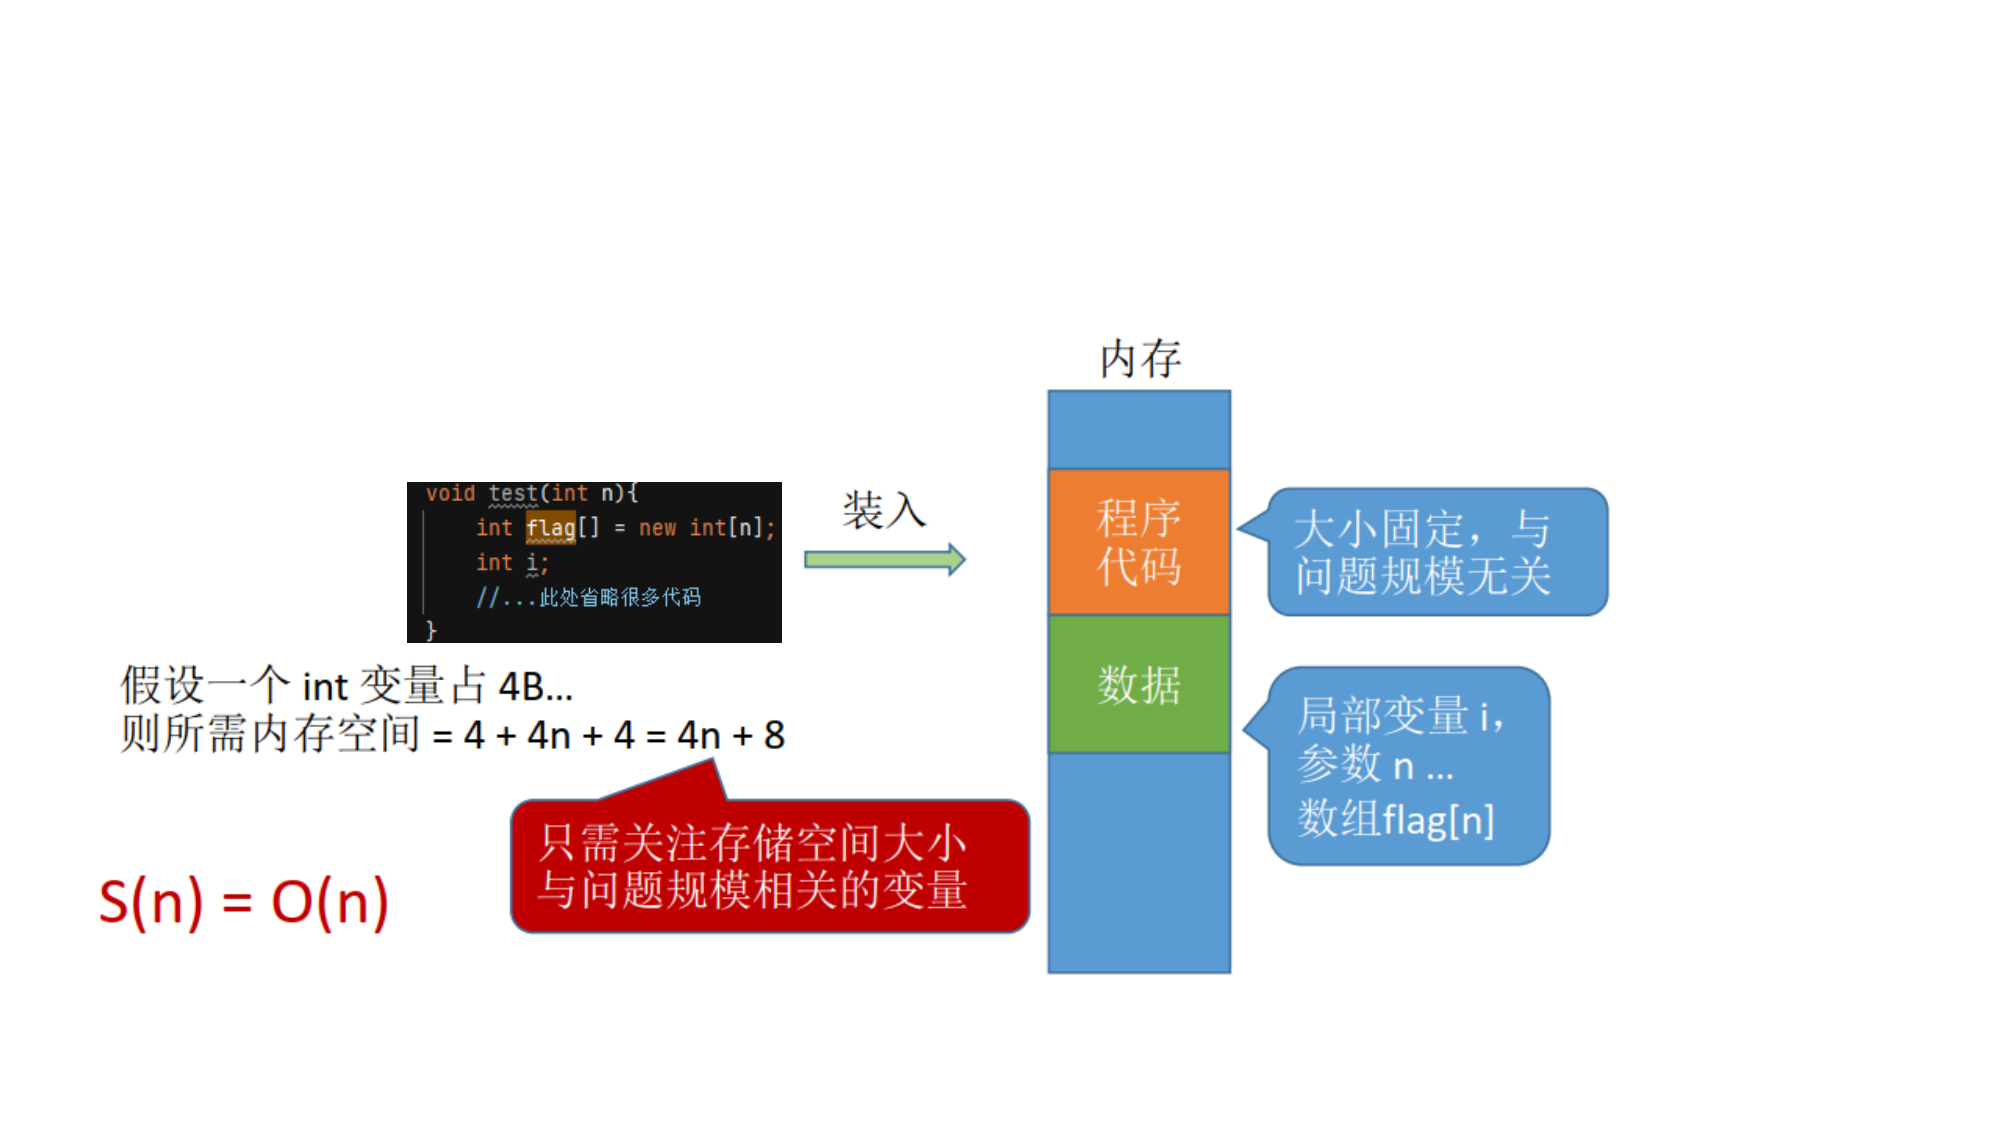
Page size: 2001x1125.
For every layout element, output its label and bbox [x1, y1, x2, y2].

picture [96, 655, 1040, 943]
list [800, 332, 1630, 981]
list [407, 482, 782, 643]
